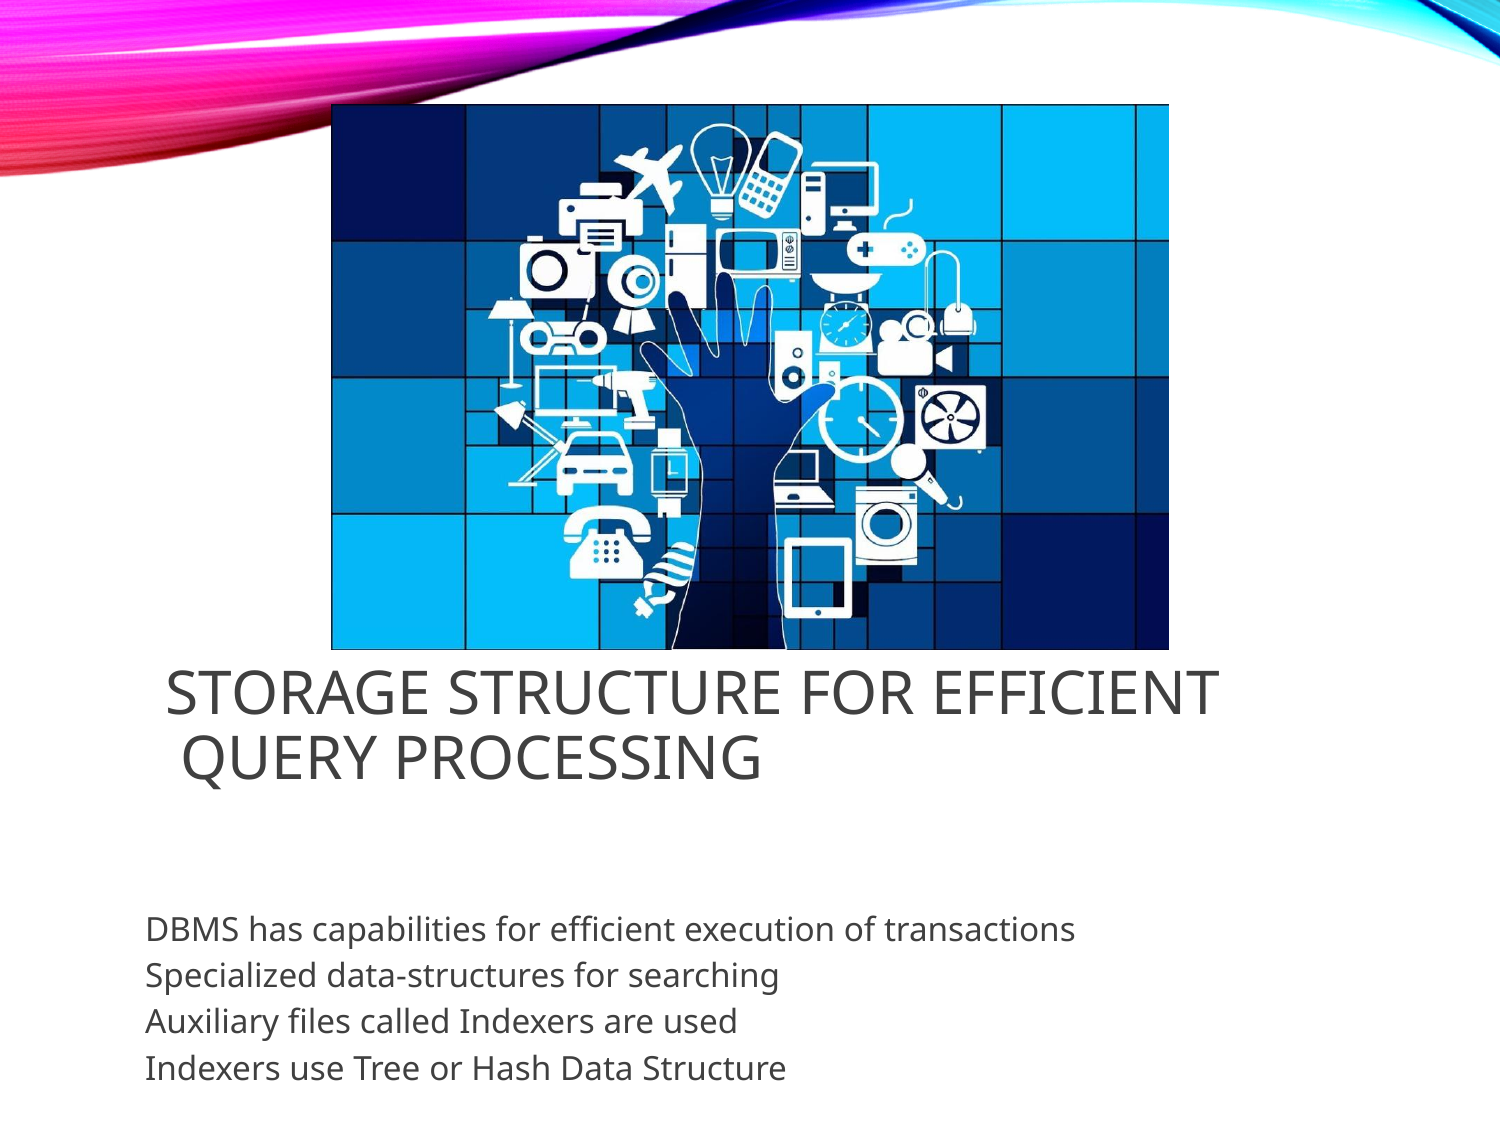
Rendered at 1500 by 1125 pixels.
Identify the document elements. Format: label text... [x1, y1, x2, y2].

picture [0, 0, 1500, 651]
list DBMS has capabilities for efficient execution of transactions Specialized data-structures for searching Auxiliary files called Indexers are used Indexers use Tree or Hash Data Structure [97, 904, 1403, 1028]
picture [331, 522, 456, 651]
title STORAGE STRUCTURE FOR EFFICIENT QUERY PROCESSING [150, 717, 1367, 800]
